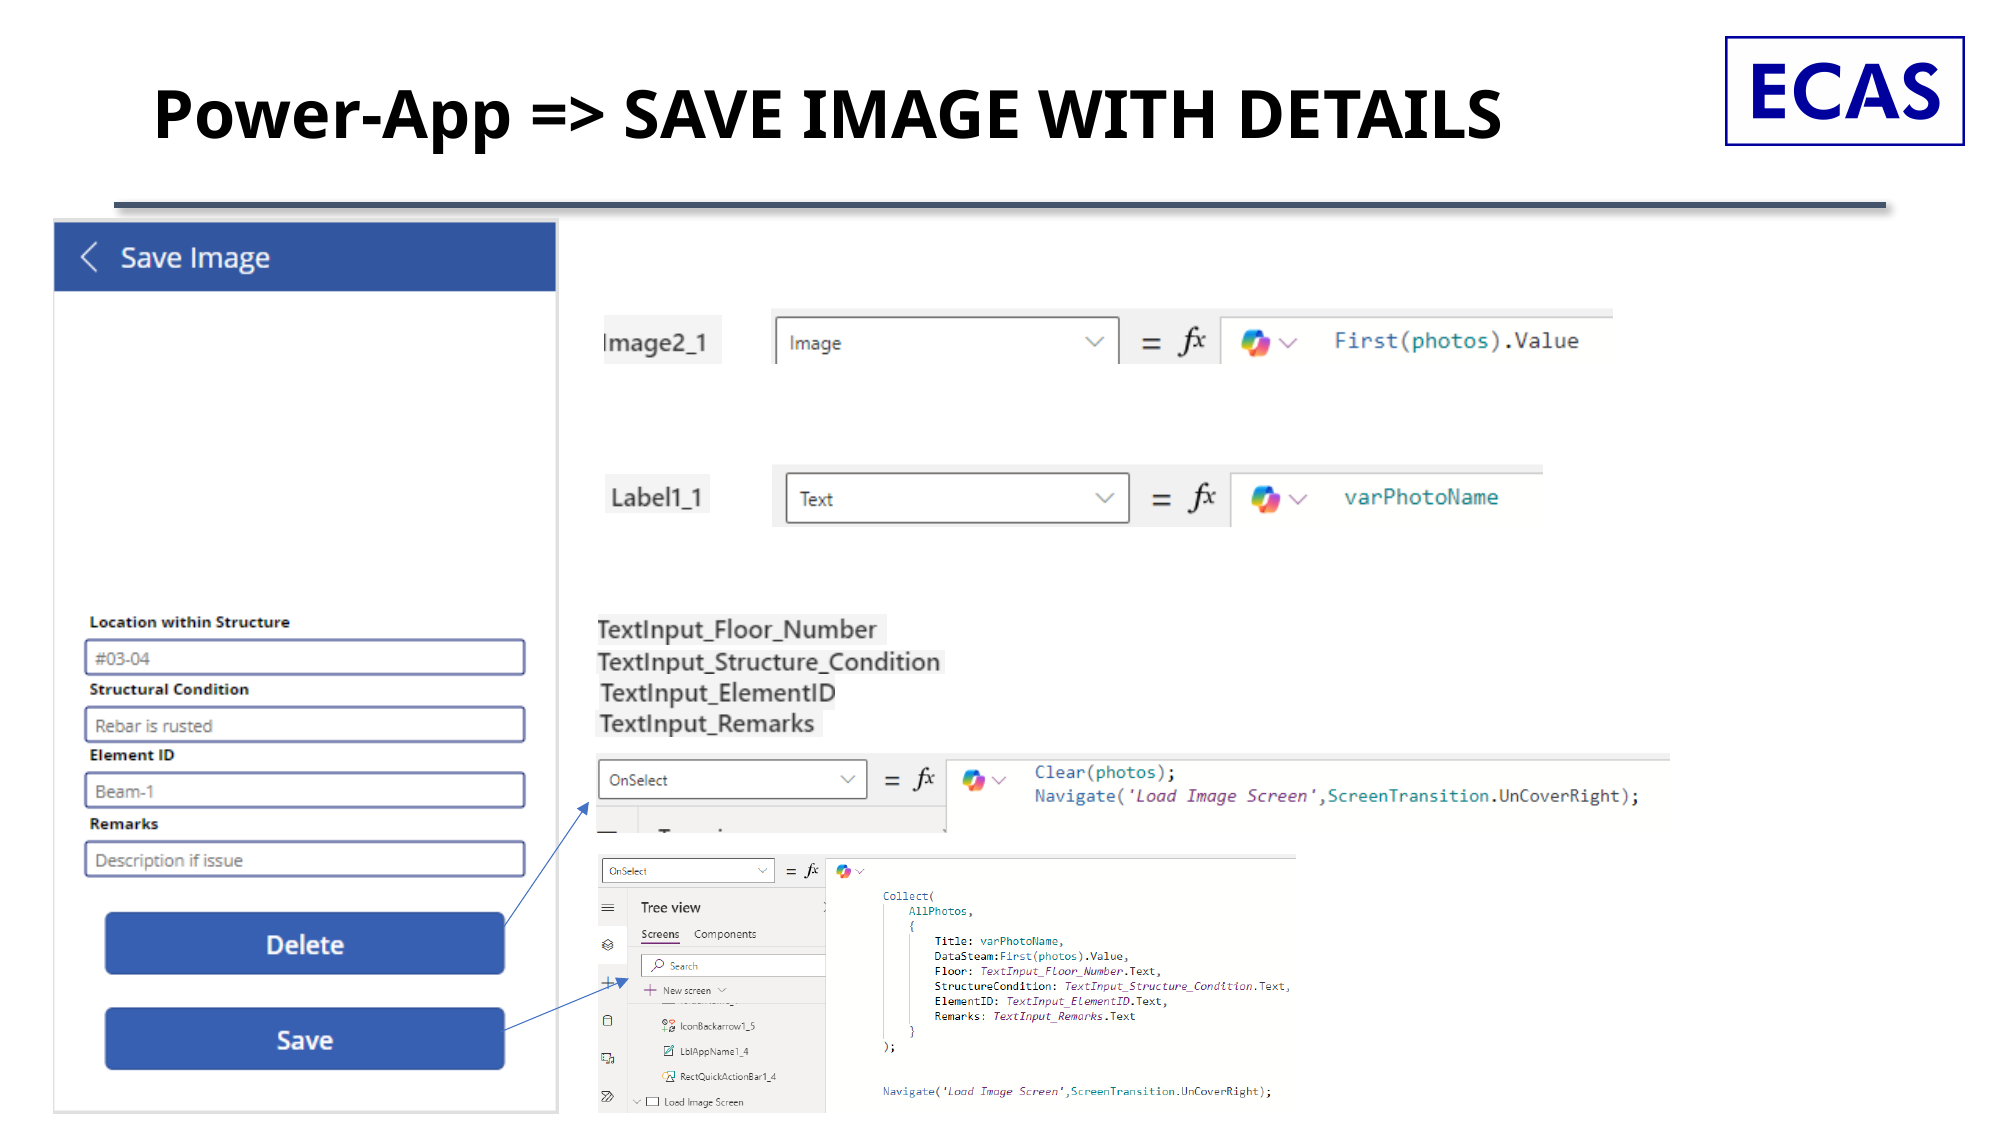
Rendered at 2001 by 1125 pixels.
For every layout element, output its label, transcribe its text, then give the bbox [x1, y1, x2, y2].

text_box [500, 978, 629, 1032]
picture [598, 852, 1296, 1113]
picture [772, 460, 1543, 527]
picture [595, 650, 945, 737]
picture [605, 474, 710, 513]
picture [598, 614, 887, 645]
picture [1725, 36, 1965, 146]
picture [53, 218, 559, 1114]
picture [604, 315, 722, 364]
picture [596, 747, 1670, 833]
picture [771, 301, 1613, 364]
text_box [503, 801, 589, 927]
title Power-App => SAVE IMAGE WITH DETAILS [137, 59, 1863, 175]
